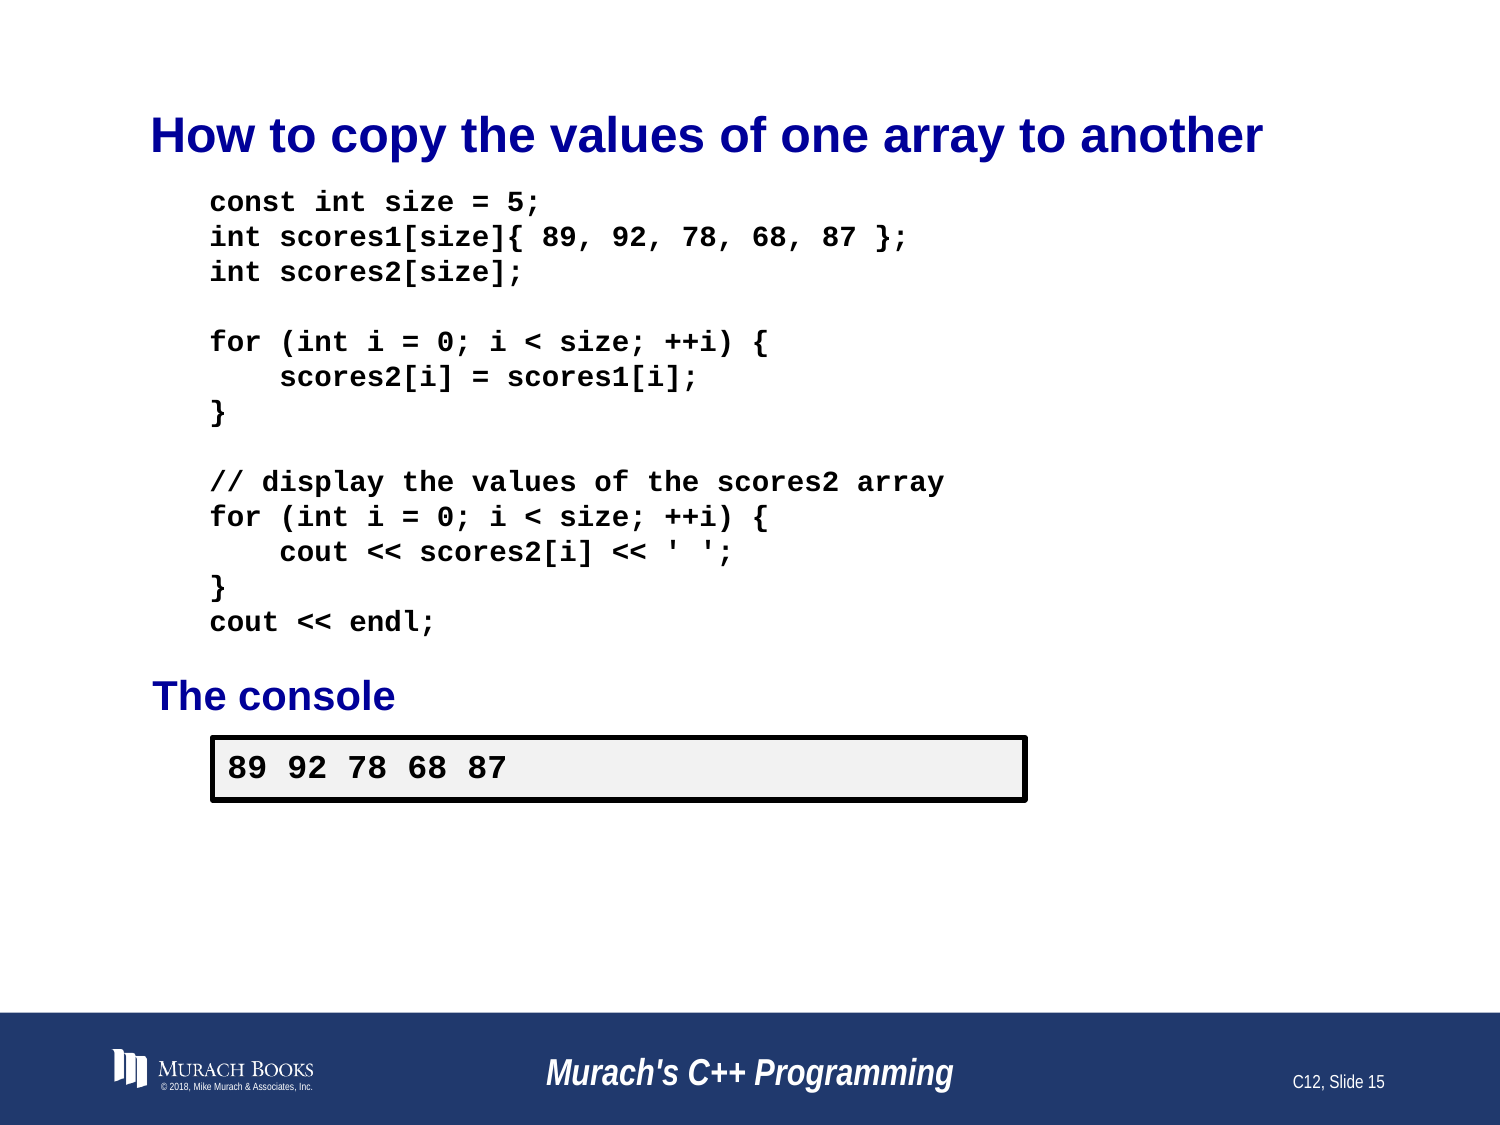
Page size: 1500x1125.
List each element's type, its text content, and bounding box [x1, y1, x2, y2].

footer © 2018, Mike Murach & Associates, Inc. [12, 1025, 463, 1100]
list const int size = 5; int scores1[size]{ 89, 92, 78, 68, 87 }; int scores2[size]; for (int i = 0; i < size; ++i) { scores2[i] = scores1[i]; } // display the values of the scores2 array for (int i = 0; i < size; ++i) { cout << scores2[i] << ' '; } cout << endl; The console [137, 174, 1350, 774]
slide_number Murach's C++ Programming [463, 1025, 1050, 1100]
list 89 92 78 68 87 [210, 735, 1028, 803]
title How to copy the values of one array to another [150, 102, 1350, 164]
slide_number C12, Slide 15 [1087, 1025, 1400, 1100]
